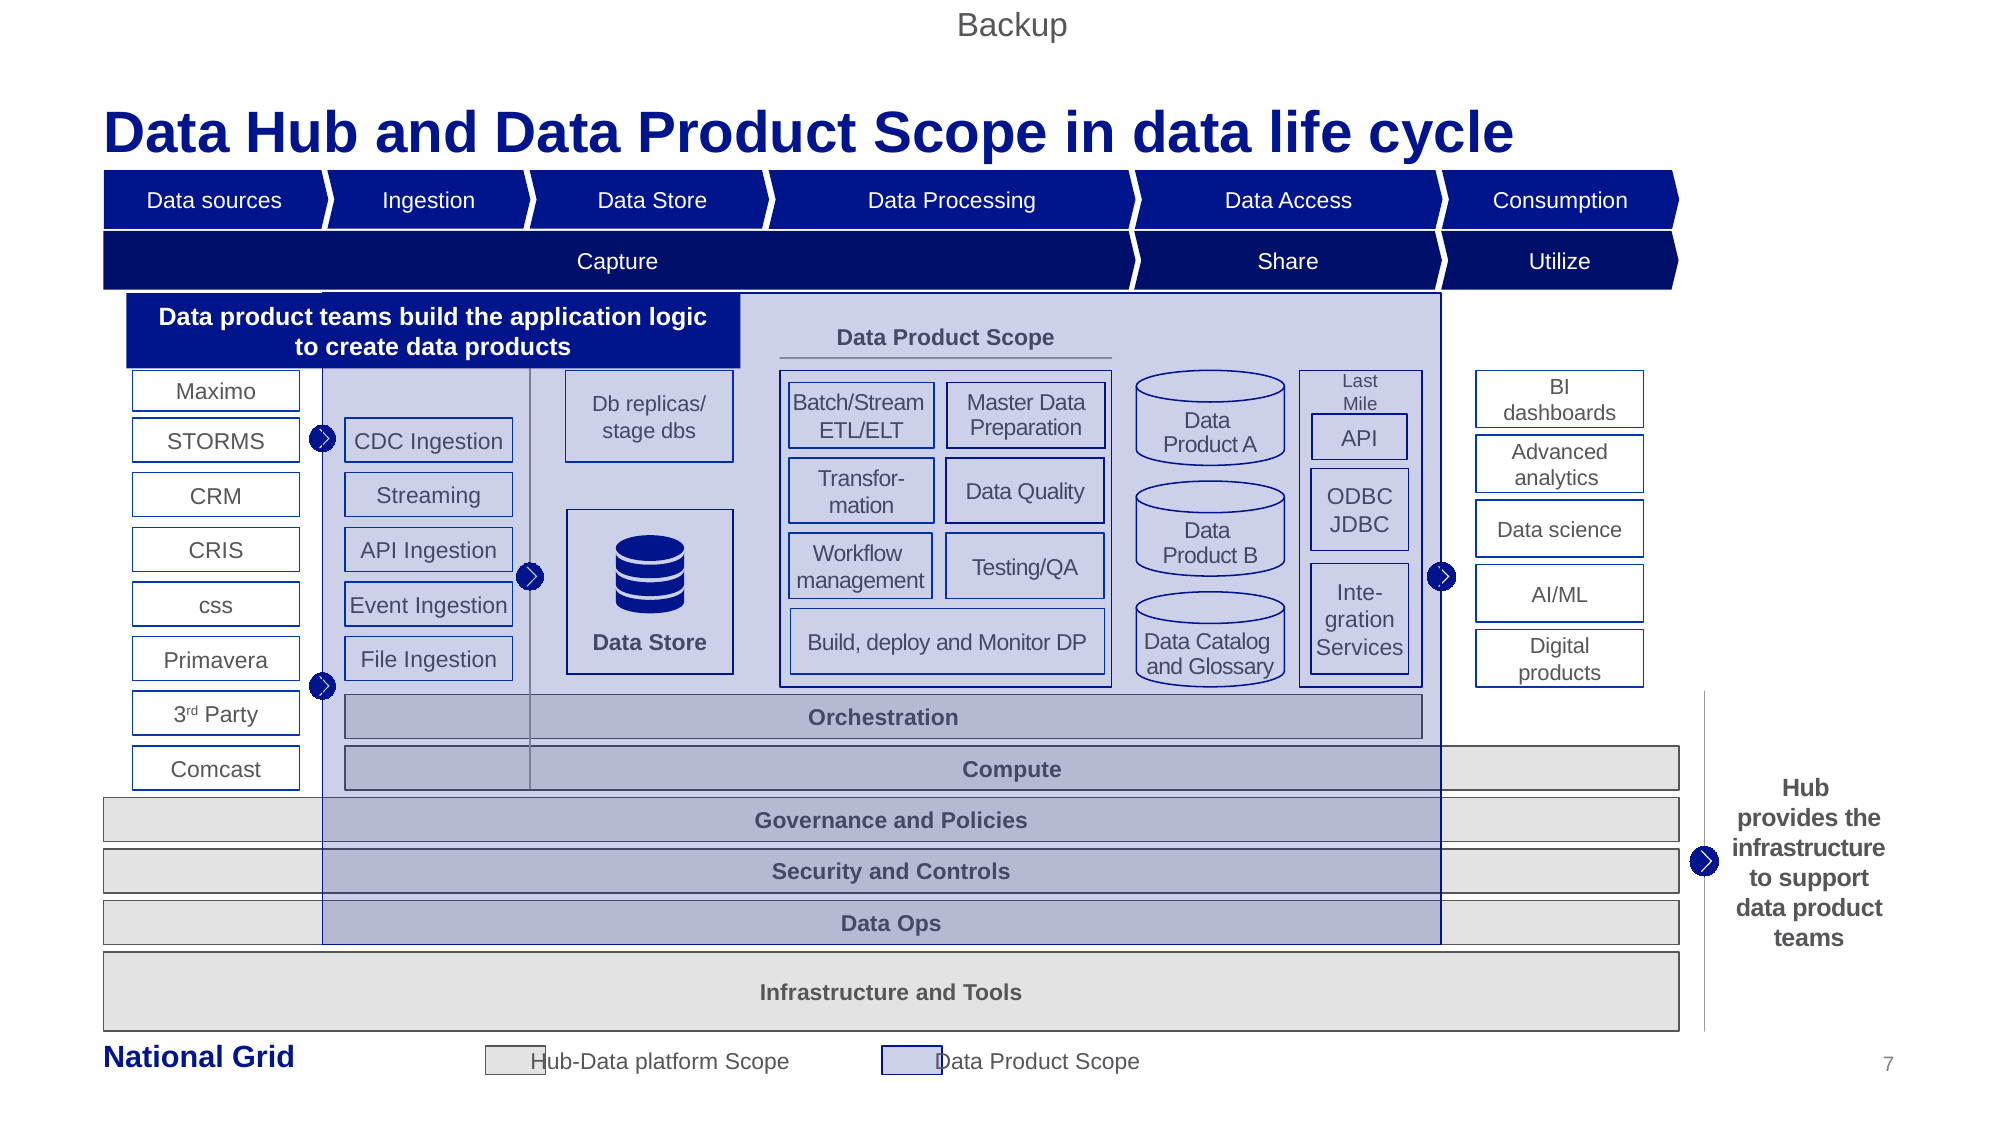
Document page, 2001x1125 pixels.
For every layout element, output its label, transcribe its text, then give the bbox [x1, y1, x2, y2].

text_box Security and Controls [102, 848, 322, 894]
text_box AI/ML [1475, 564, 1644, 623]
text_box Backup [795, 0, 1230, 48]
text_box CRIS [132, 526, 300, 572]
text_box Capture [103, 230, 1136, 290]
text_box Security and Controls [1442, 848, 1680, 894]
title Data Hub and Data Product Scope in data life cycle [103, 102, 1897, 166]
text_box Hub-Data platform Scope [485, 1045, 546, 1076]
text_box Data Ops [102, 899, 322, 945]
text_box Compute [1442, 745, 1680, 791]
text_box css [132, 581, 300, 627]
text_box [943, 1045, 1251, 1070]
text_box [1426, 364, 1457, 789]
text_box Data Product Scope [881, 1045, 943, 1076]
text_box Data Ops [1442, 899, 1680, 945]
text_box Hub provides the infrastructure to support data product teams [1719, 730, 1903, 992]
text_box Data Processing [768, 170, 1136, 229]
text_box Utilize [1441, 230, 1679, 290]
text_box STORMS [132, 417, 300, 463]
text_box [309, 581, 336, 791]
text_box [546, 1045, 839, 1070]
text_box Infrastructure and Tools [102, 951, 1680, 1032]
text_box Advanced analytics [1475, 434, 1644, 493]
text_box Comcast [132, 745, 300, 791]
text_box Consumption [1441, 170, 1680, 229]
text_box Data Access [1134, 170, 1443, 229]
text_box CRM [132, 472, 300, 518]
text_box Ingestion [327, 170, 531, 229]
text_box Data science [1475, 499, 1644, 558]
text_box Maximo [132, 370, 300, 412]
text_box Digital products [1475, 629, 1644, 688]
text_box Share [1134, 230, 1442, 290]
text_box Primavera [132, 636, 300, 681]
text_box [581, 529, 719, 655]
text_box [309, 370, 336, 507]
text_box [1689, 690, 1719, 1032]
text_box Governance and Policies [102, 796, 322, 842]
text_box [516, 364, 544, 789]
text_box 3rd Party [132, 690, 300, 736]
text_box Data product teams build the application logic to create data products [126, 292, 741, 369]
text_box BI dashboards [1475, 369, 1644, 429]
text_box [322, 292, 1442, 945]
text_box Data sources [103, 170, 329, 229]
text_box Data Store [529, 170, 770, 229]
text_box Governance and Policies [1442, 796, 1680, 842]
